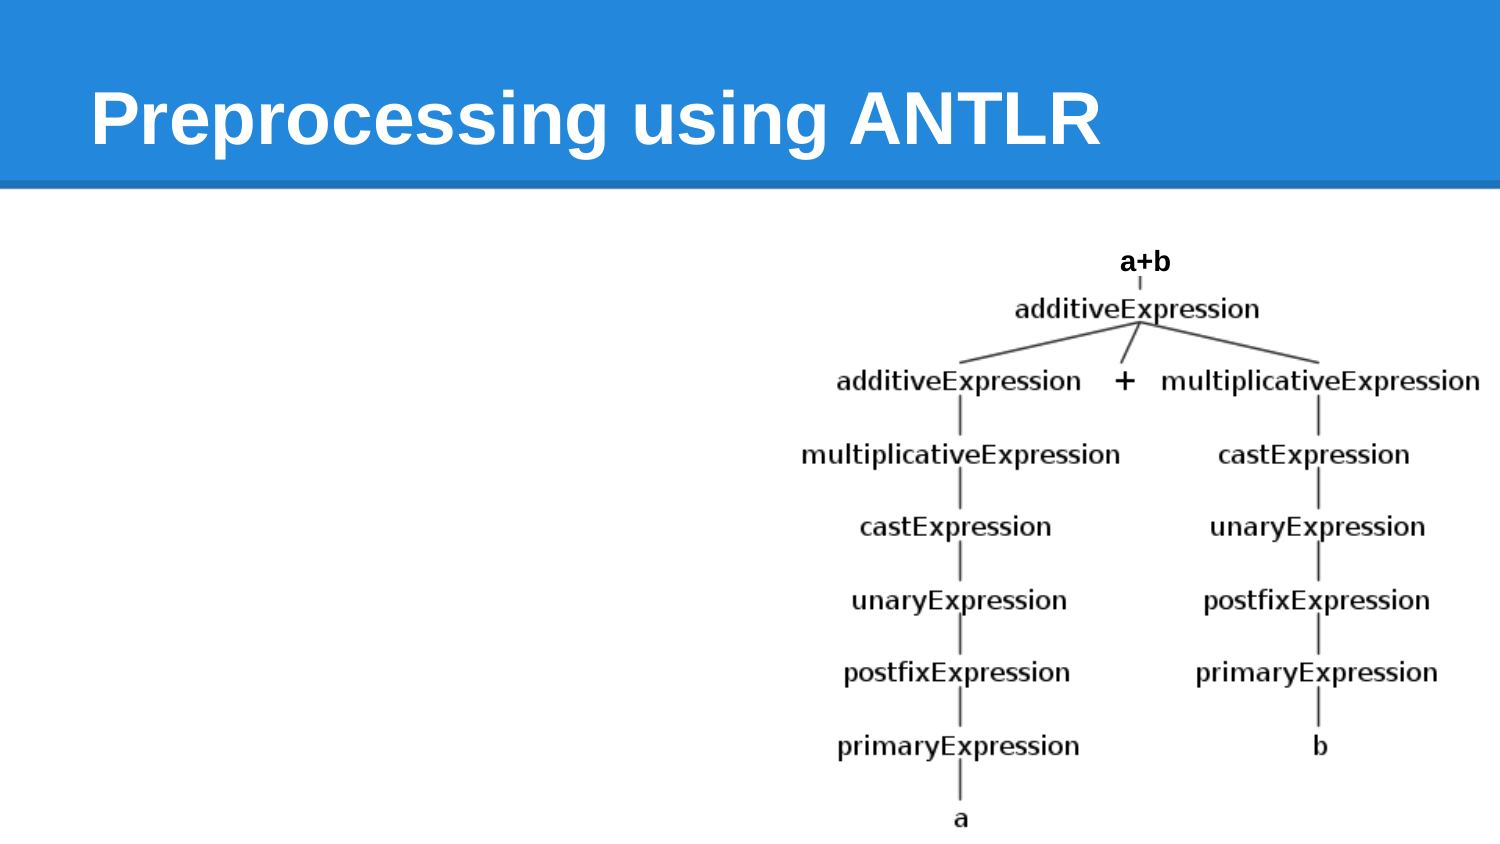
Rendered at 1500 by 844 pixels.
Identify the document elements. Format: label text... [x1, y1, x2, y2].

picture [786, 276, 1488, 832]
text_box a+b [1031, 227, 1233, 274]
title Preprocessing using ANTLR [75, 33, 1425, 175]
